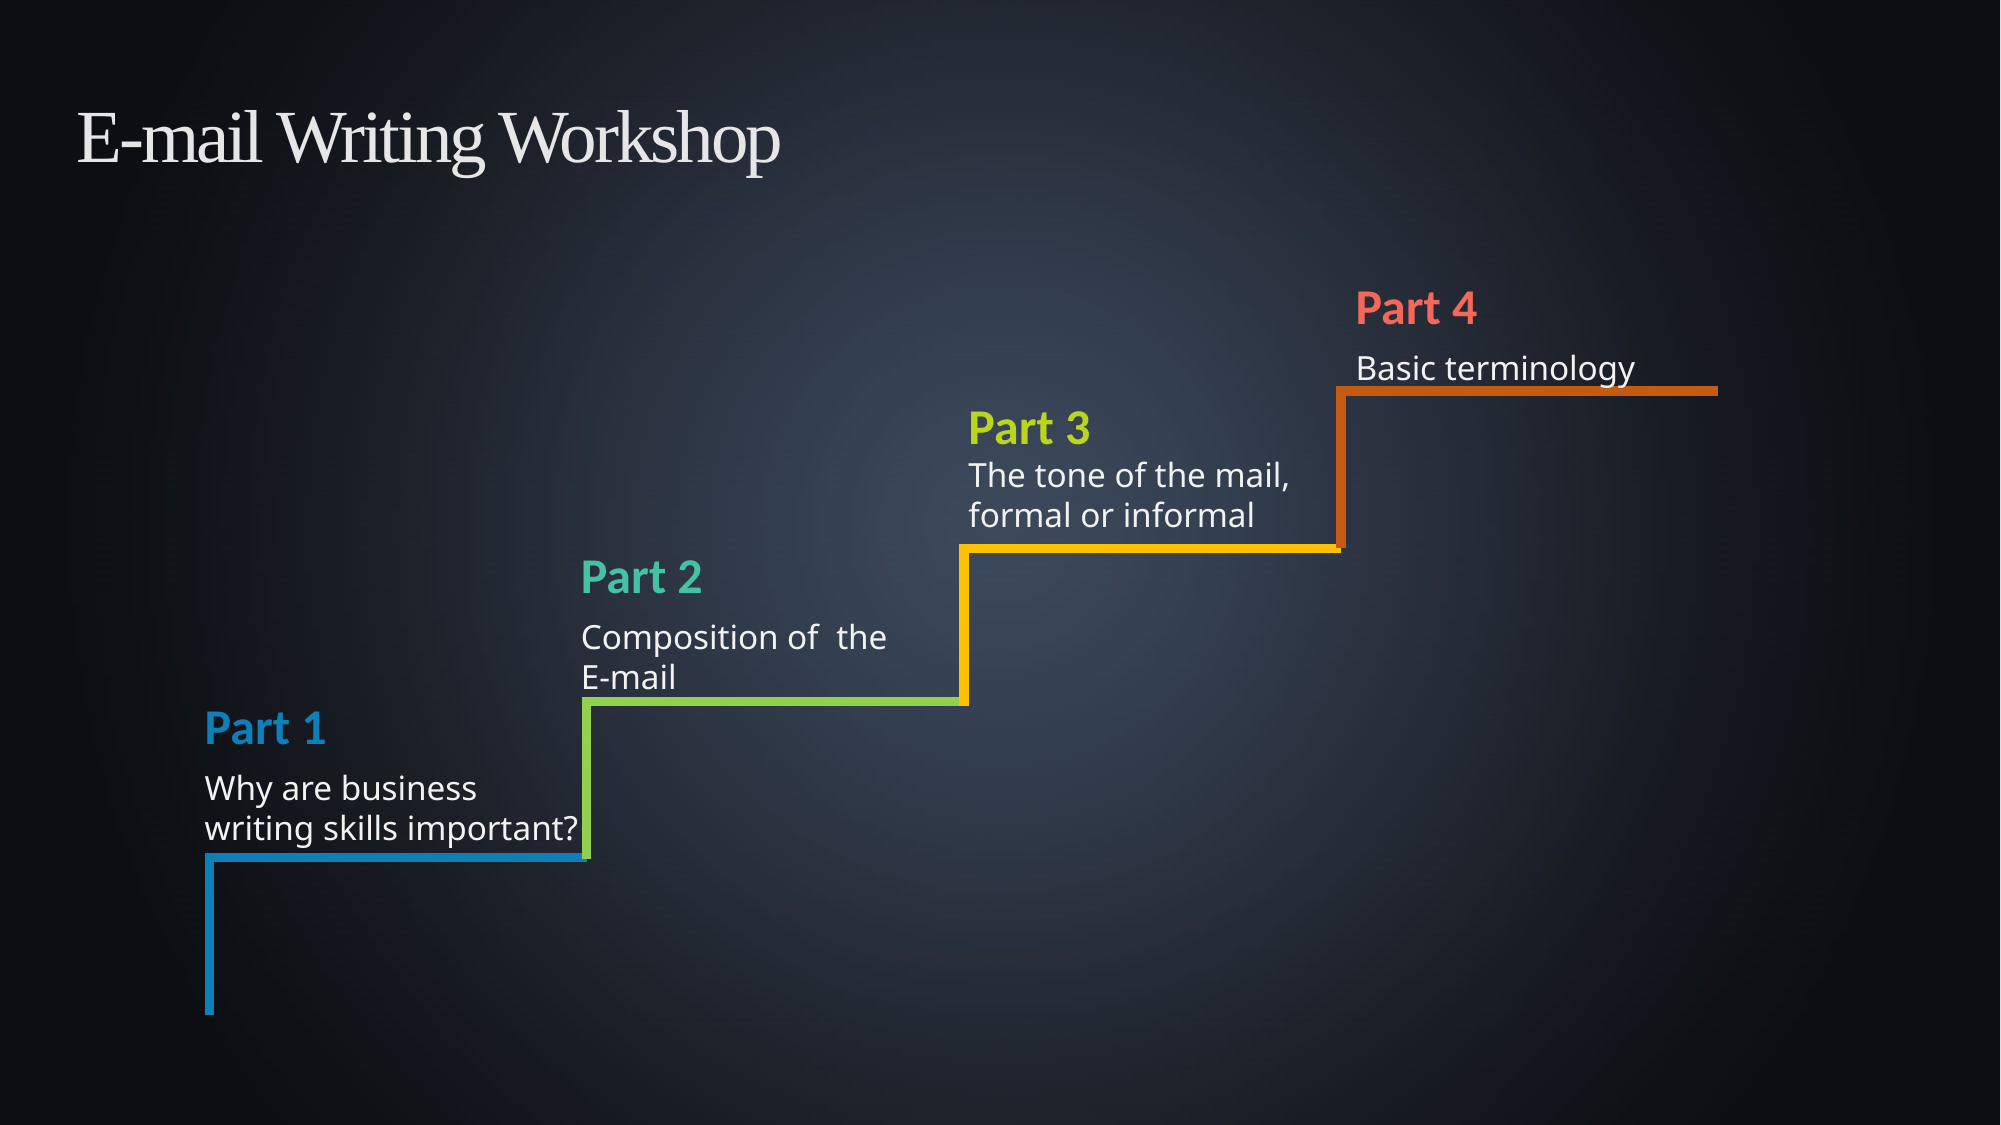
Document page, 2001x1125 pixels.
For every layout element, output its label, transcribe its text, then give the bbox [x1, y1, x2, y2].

text_box [586, 701, 963, 860]
text_box [209, 857, 586, 1016]
text_box [1340, 394, 1711, 549]
text_box [963, 548, 1340, 706]
text_box Part 2 Composition of the E-mail [566, 476, 924, 704]
text_box E-mail Writing Workshop [69, 83, 791, 182]
text_box Part 1 Why are business writing skills important? [189, 627, 586, 855]
text_box Part 3 The tone of the mail, formal or informal [953, 327, 1311, 542]
picture [0, 0, 2001, 1125]
text_box Part 4 Basic terminology [1340, 206, 1718, 394]
